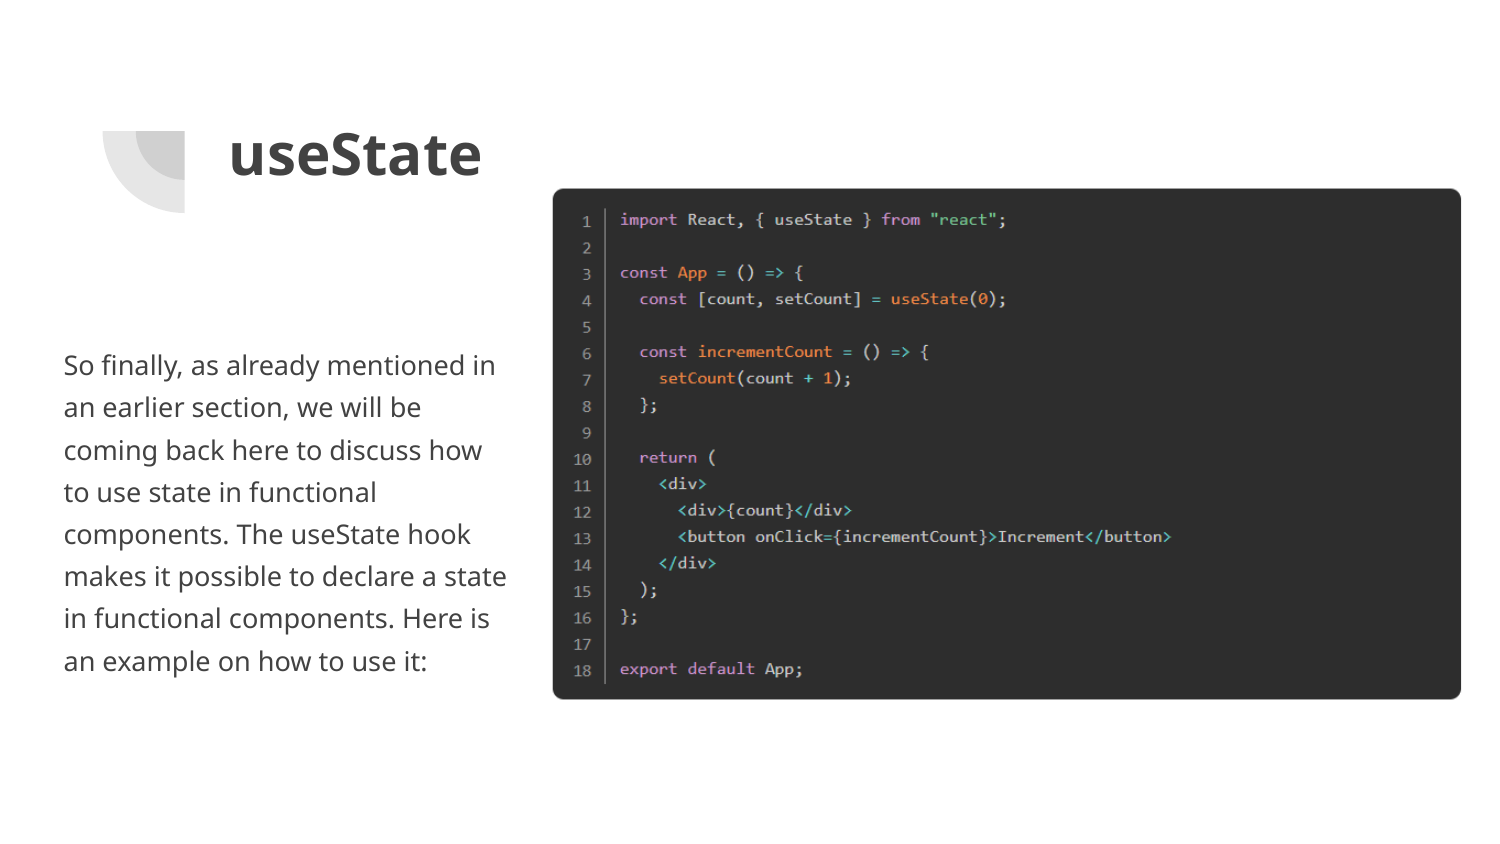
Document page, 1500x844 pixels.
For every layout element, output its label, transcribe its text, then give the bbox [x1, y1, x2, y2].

picture [544, 182, 1471, 706]
list So finally, as already mentioned in an earlier section, we will be coming back here to discuss how to use state in functional components. The useState hook makes it possible to declare a state in functional components. Here is an example on how to use it: [48, 326, 525, 744]
title useState [213, 98, 1368, 263]
